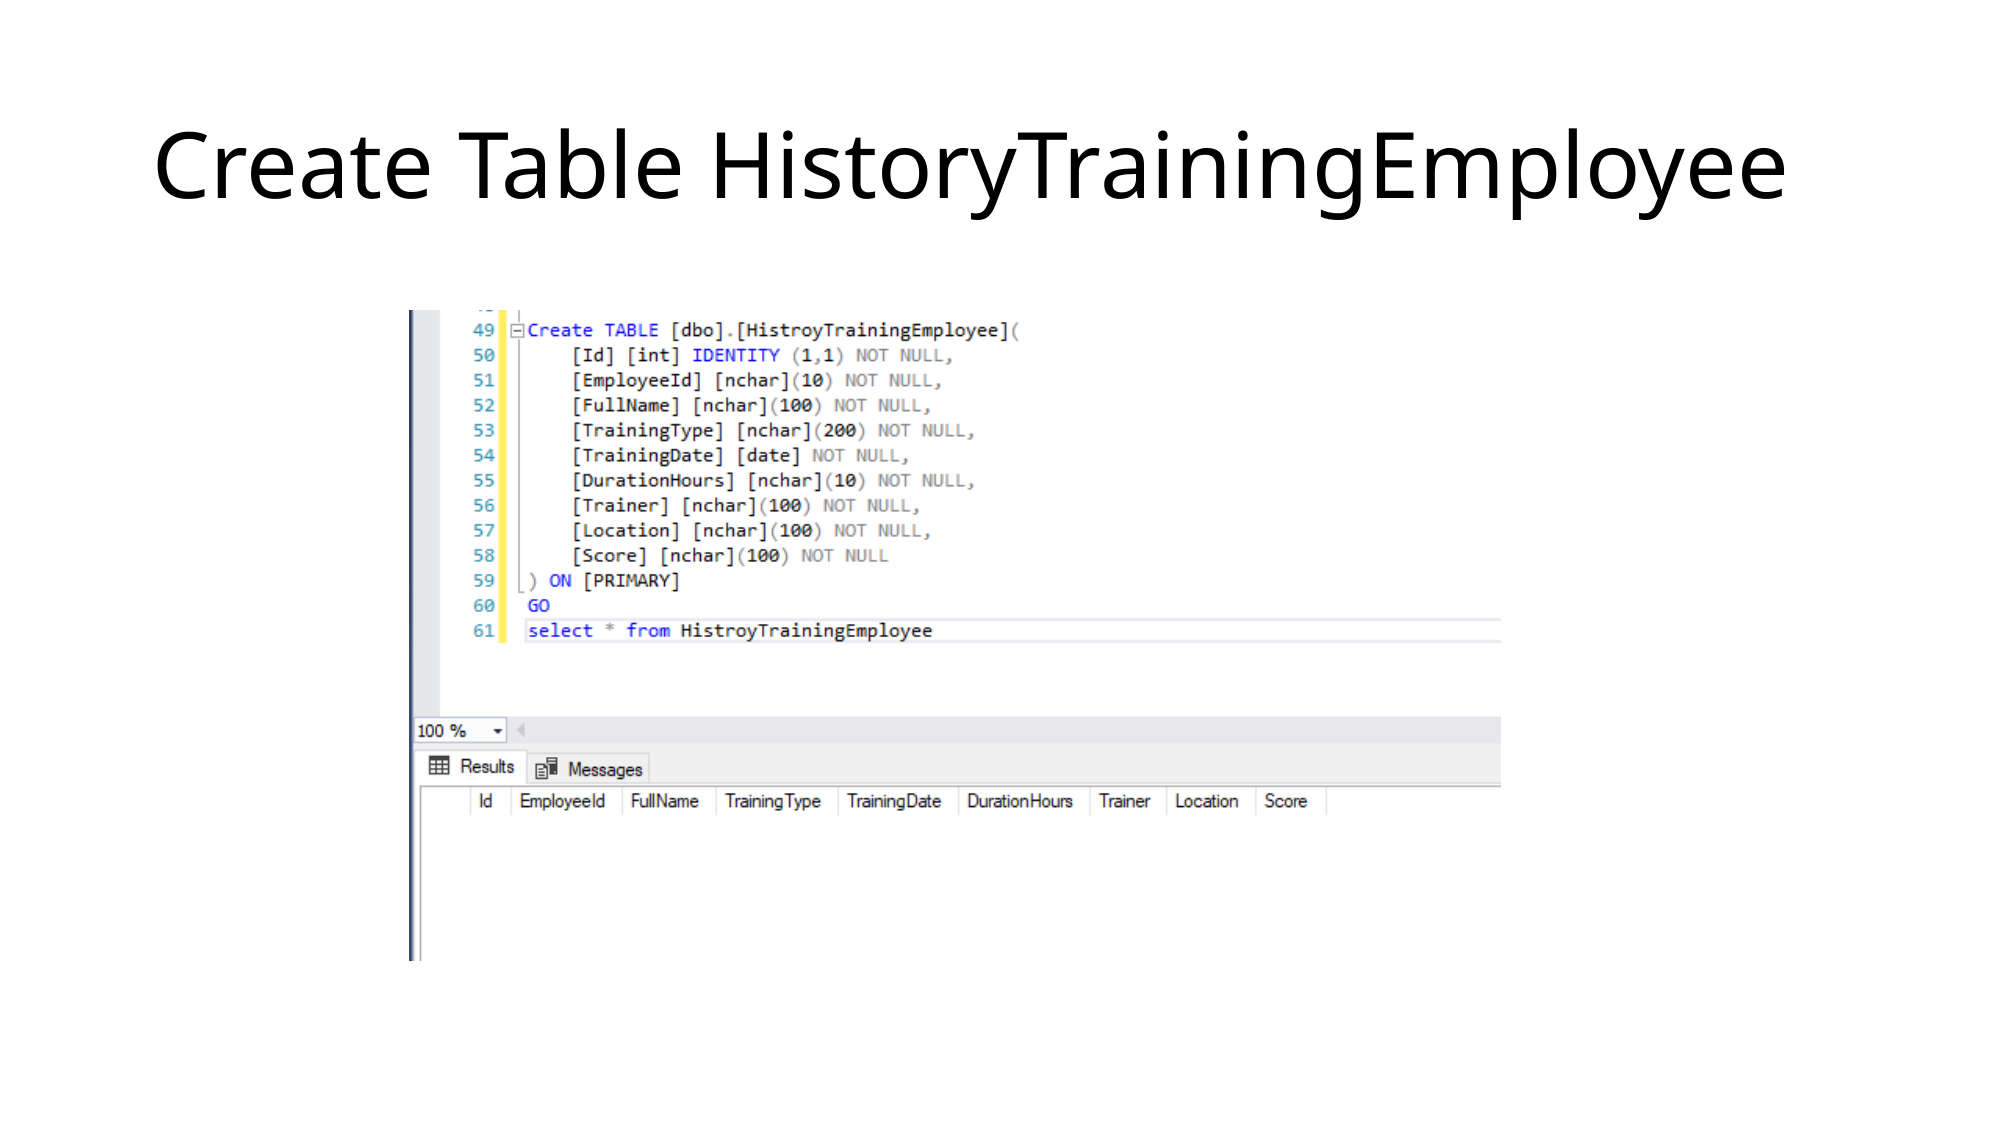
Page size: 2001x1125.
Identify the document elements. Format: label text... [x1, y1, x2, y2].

title Create Table HistoryTrainingEmployee [137, 59, 1863, 278]
picture [409, 310, 1501, 961]
